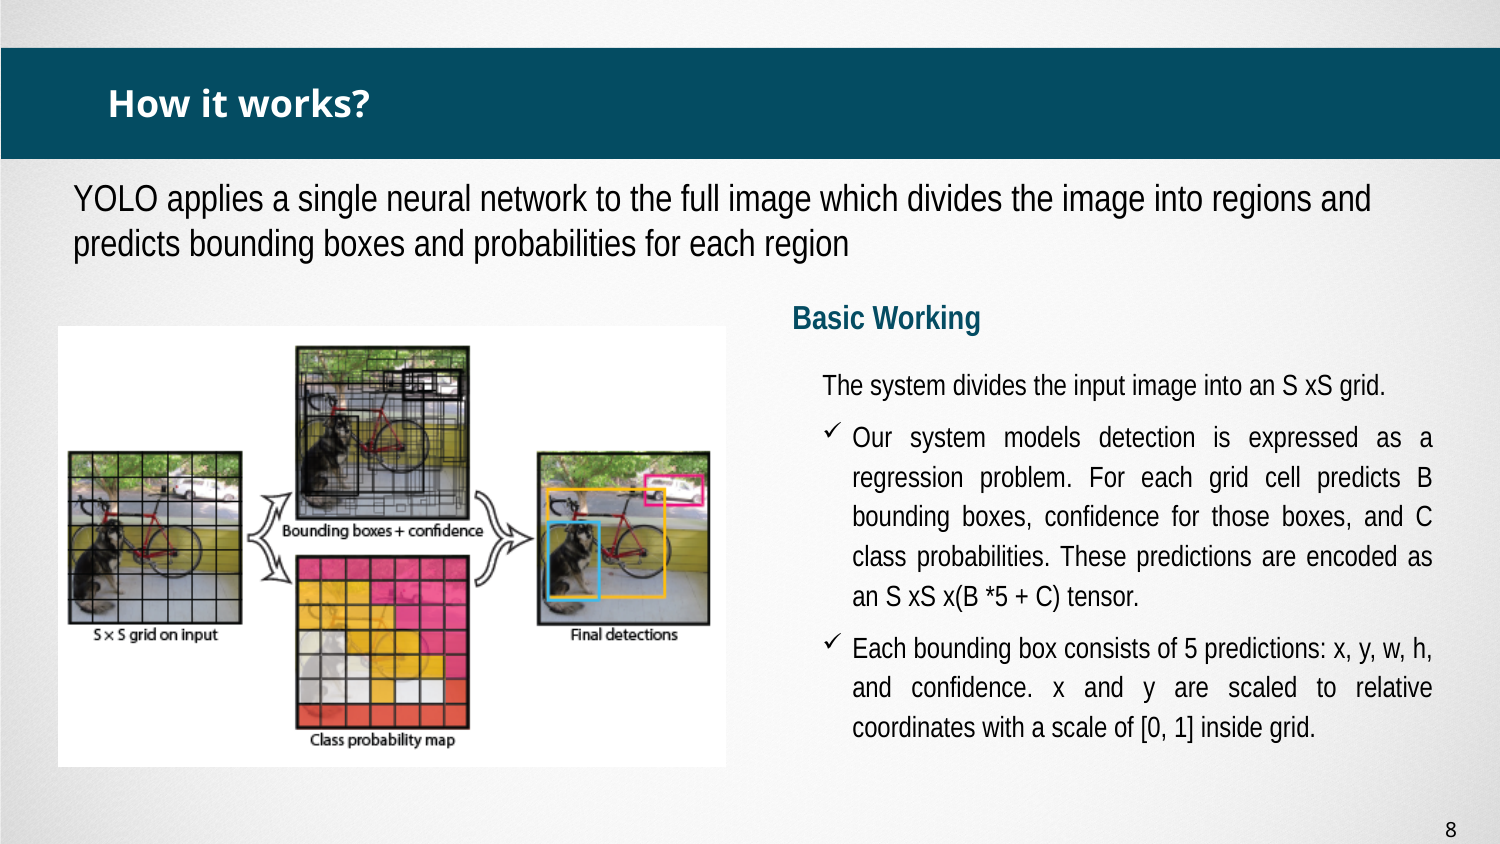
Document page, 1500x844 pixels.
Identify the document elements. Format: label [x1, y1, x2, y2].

picture [0, 160, 1500, 844]
picture [239, 97, 268, 116]
picture [111, 91, 132, 116]
picture [138, 97, 157, 117]
picture [336, 97, 350, 117]
picture [272, 97, 291, 117]
picture [313, 89, 331, 116]
picture [296, 97, 309, 116]
picture [353, 90, 368, 108]
picture [204, 97, 208, 116]
picture [213, 93, 226, 117]
picture [0, 0, 1500, 47]
picture [160, 97, 189, 116]
